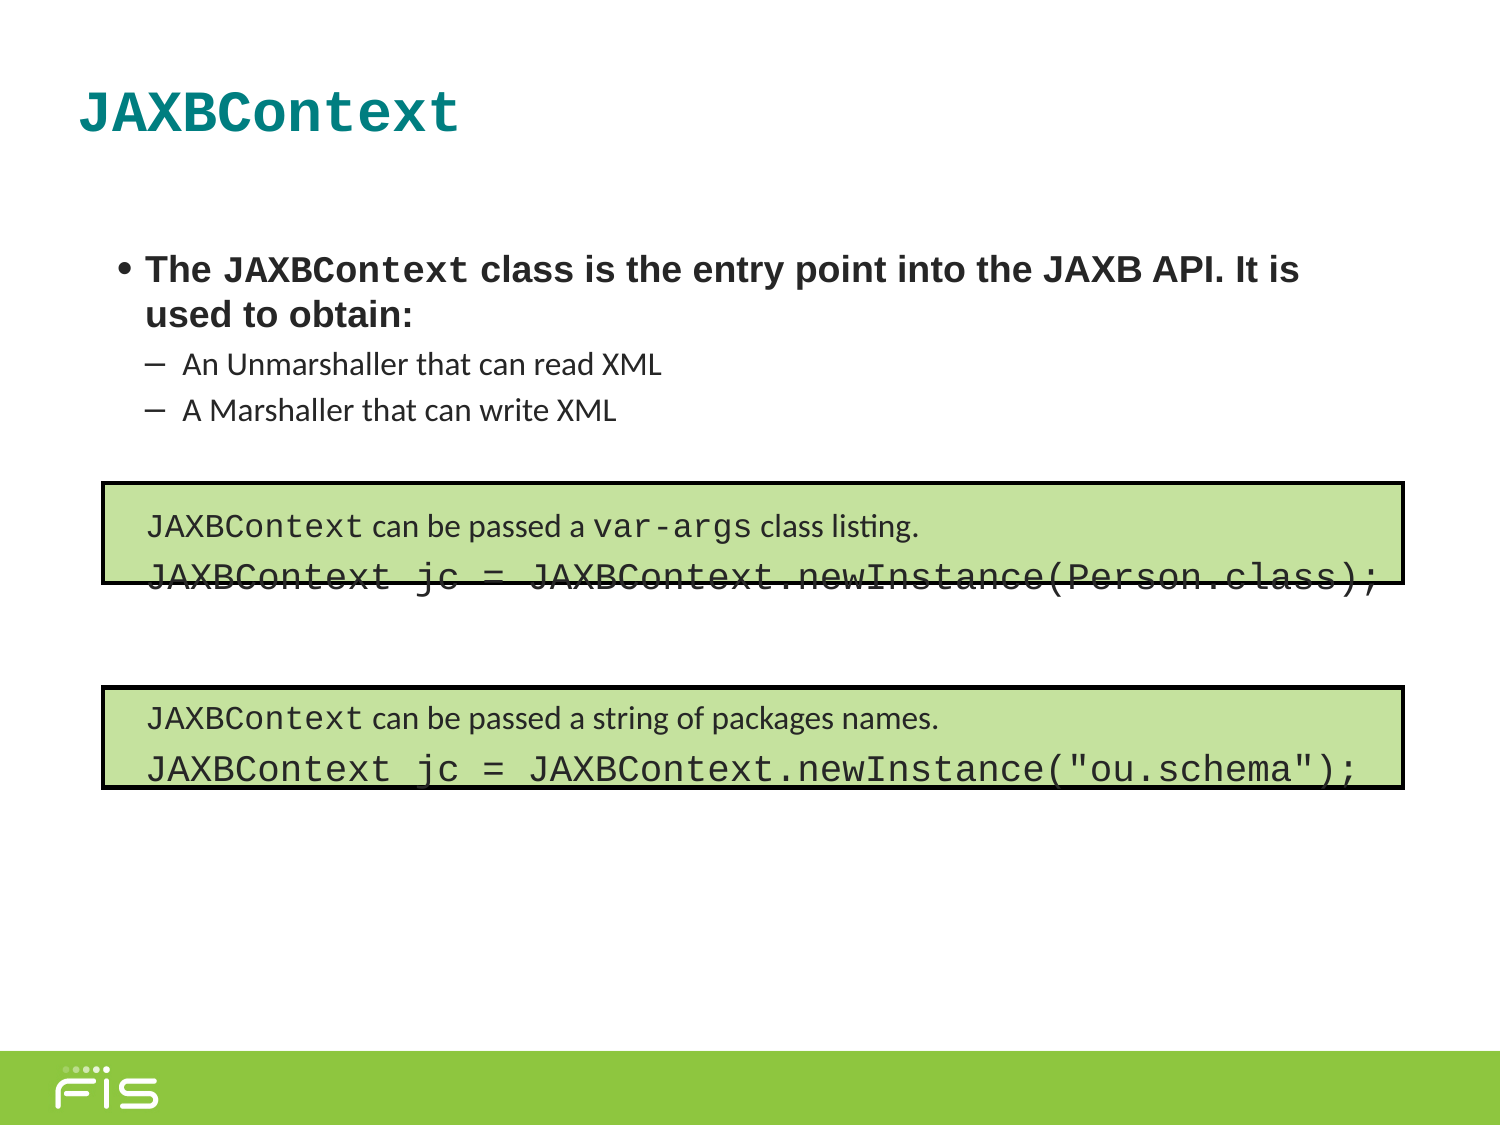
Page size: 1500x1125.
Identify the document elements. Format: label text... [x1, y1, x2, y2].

picture [0, 0, 1500, 1125]
list The JAXBContext class is the entry point into the JAXB API. It is used to obtain: An Unmarshaller that can read XML A Marshaller that can write XML JAXBContext can be passed a var-args class listing. JAXBContext jc = JAXBContext.newInstance(Person.class); JAXBContext can be passed a string of packages names. JAXBContext jc = JAXBContext.newInstance("ou.schema"); [101, 237, 1402, 929]
title JAXBContext [62, 38, 1426, 177]
